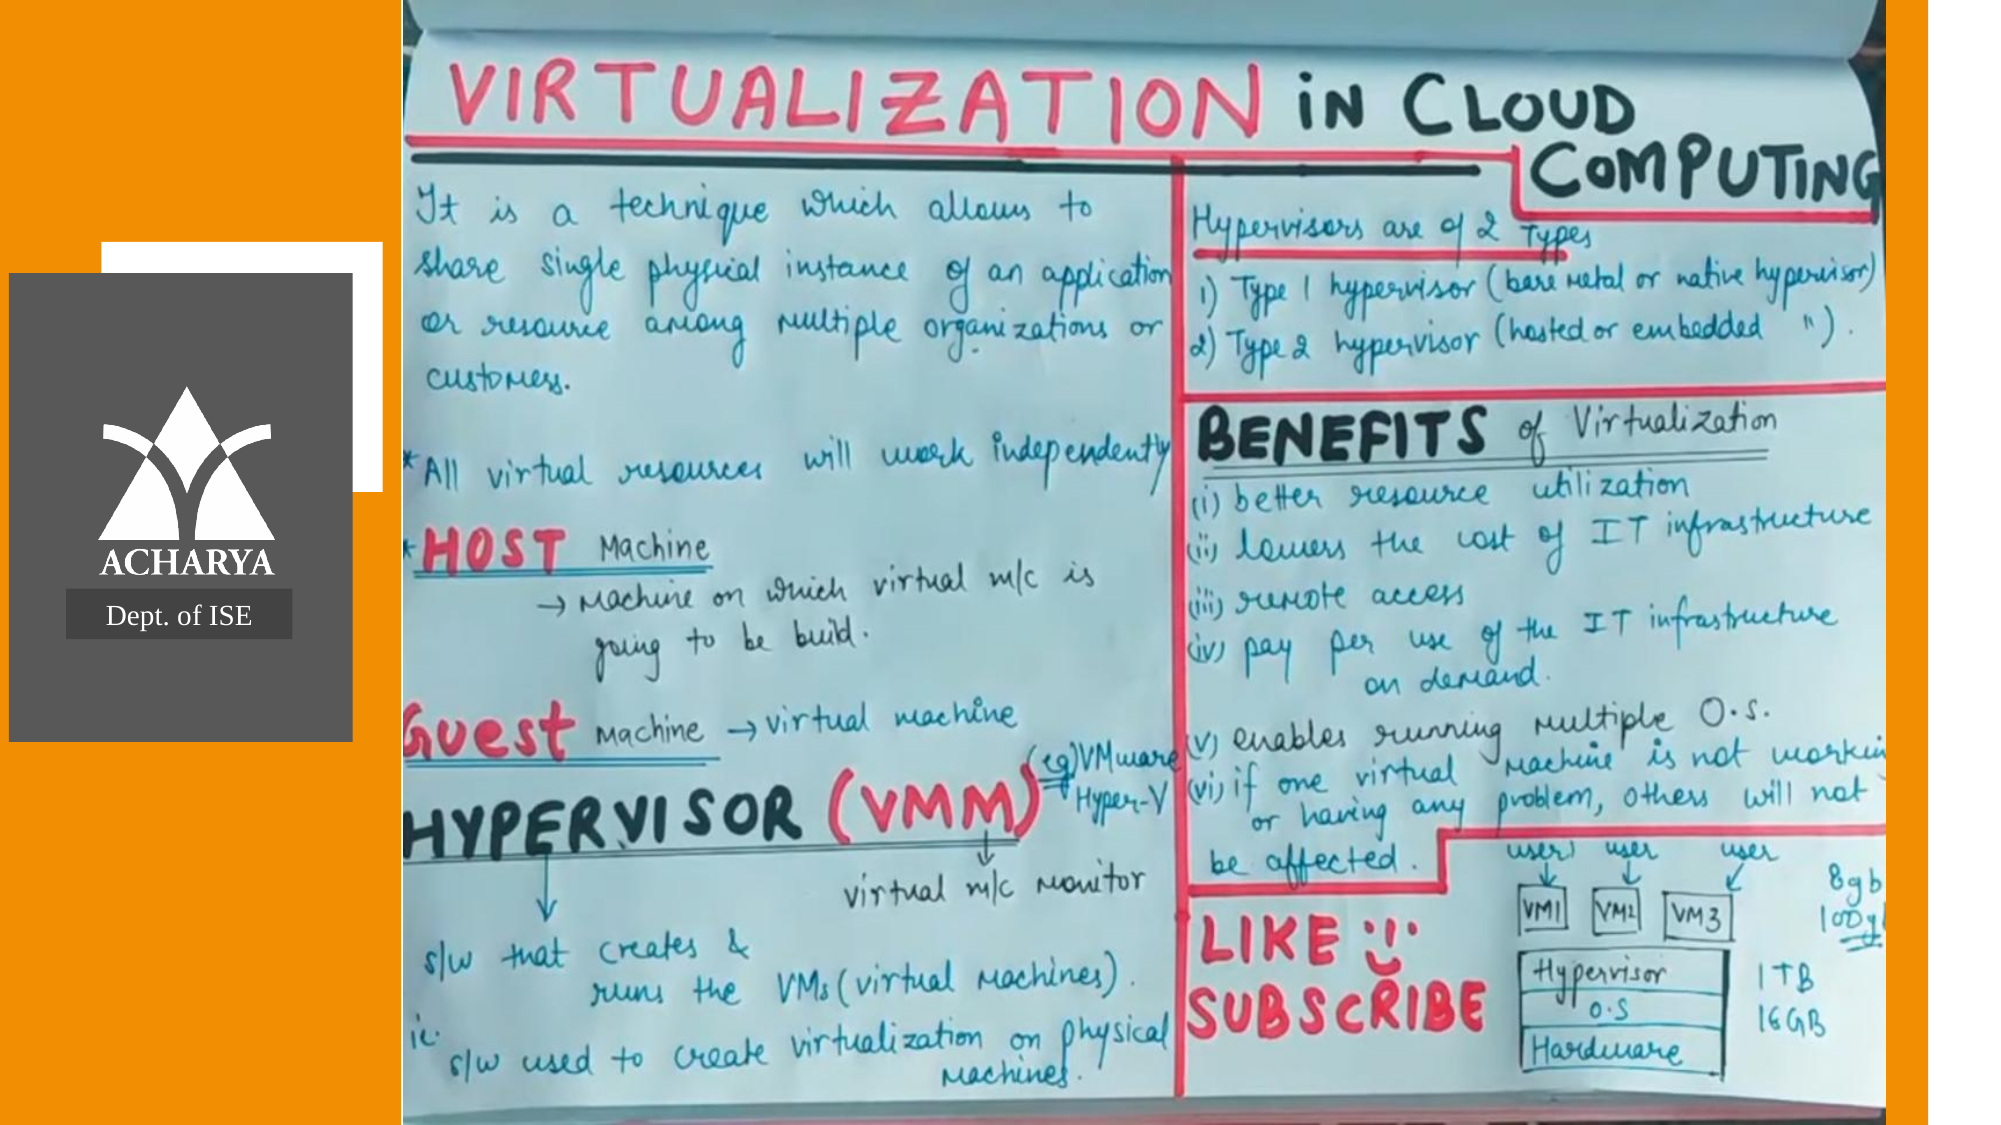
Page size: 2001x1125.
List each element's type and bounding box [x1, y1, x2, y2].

text_box [0, 0, 401, 1125]
text_box [8, 241, 383, 743]
picture [403, 0, 1887, 1125]
text_box [1888, 0, 1929, 1125]
